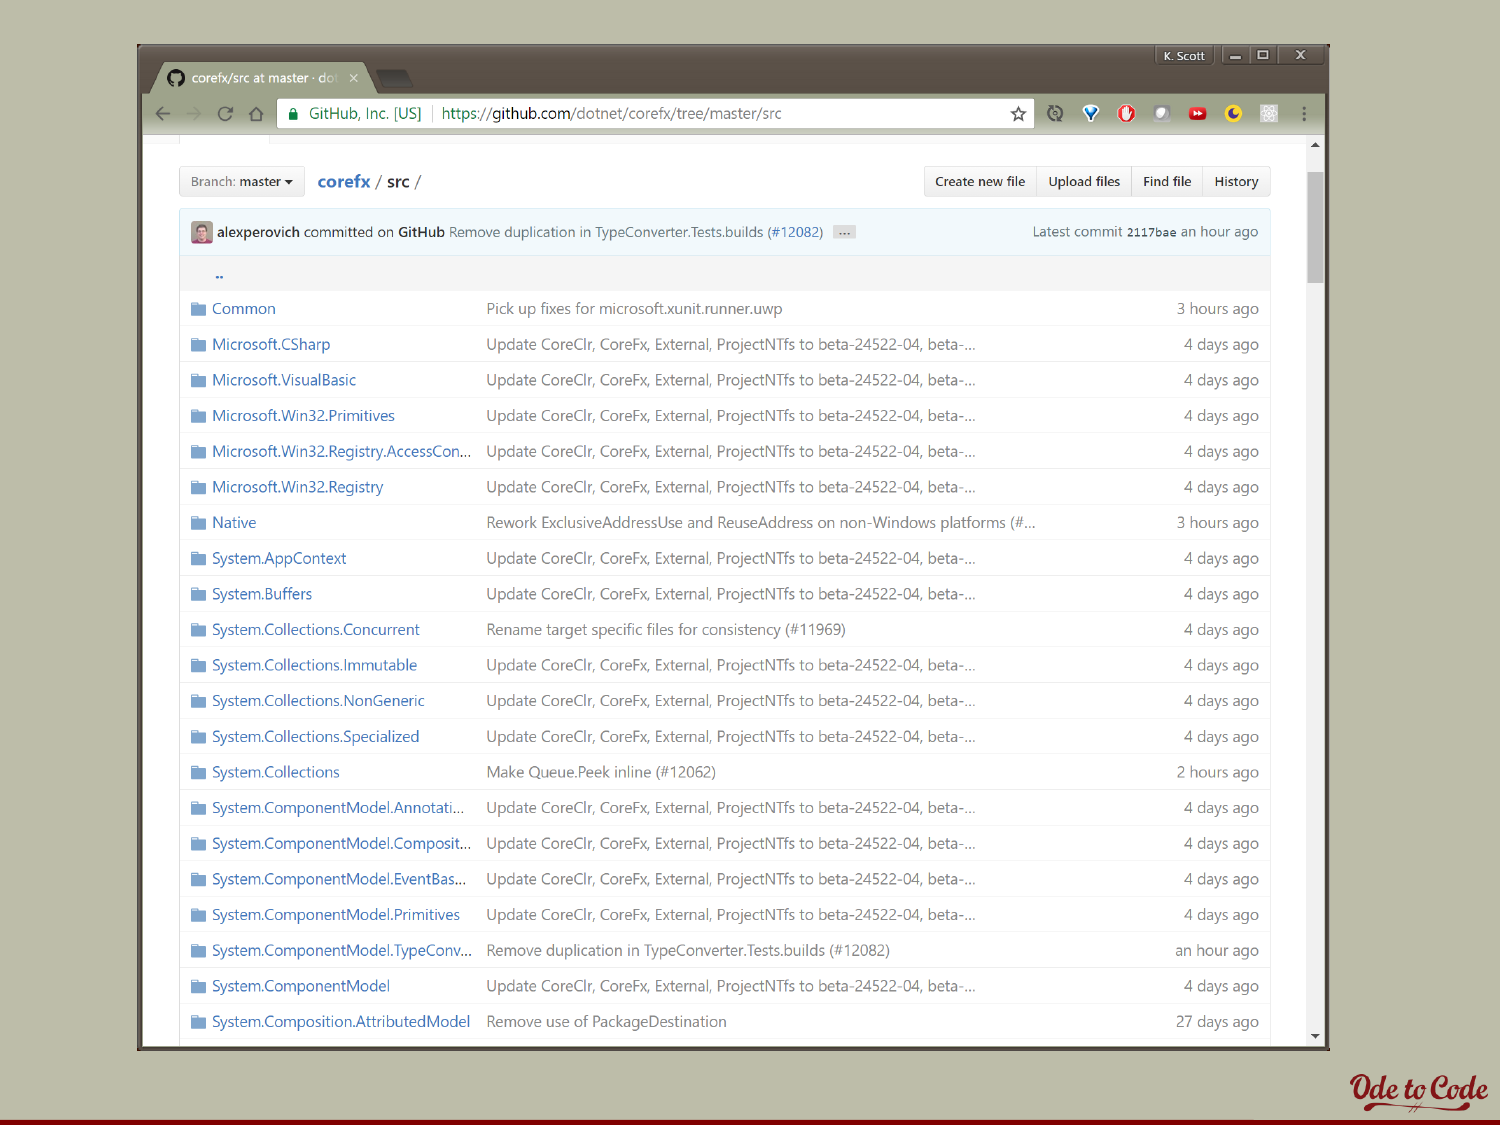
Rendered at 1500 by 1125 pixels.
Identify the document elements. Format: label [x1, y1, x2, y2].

picture [137, 44, 1330, 1051]
picture [1350, 1074, 1488, 1113]
